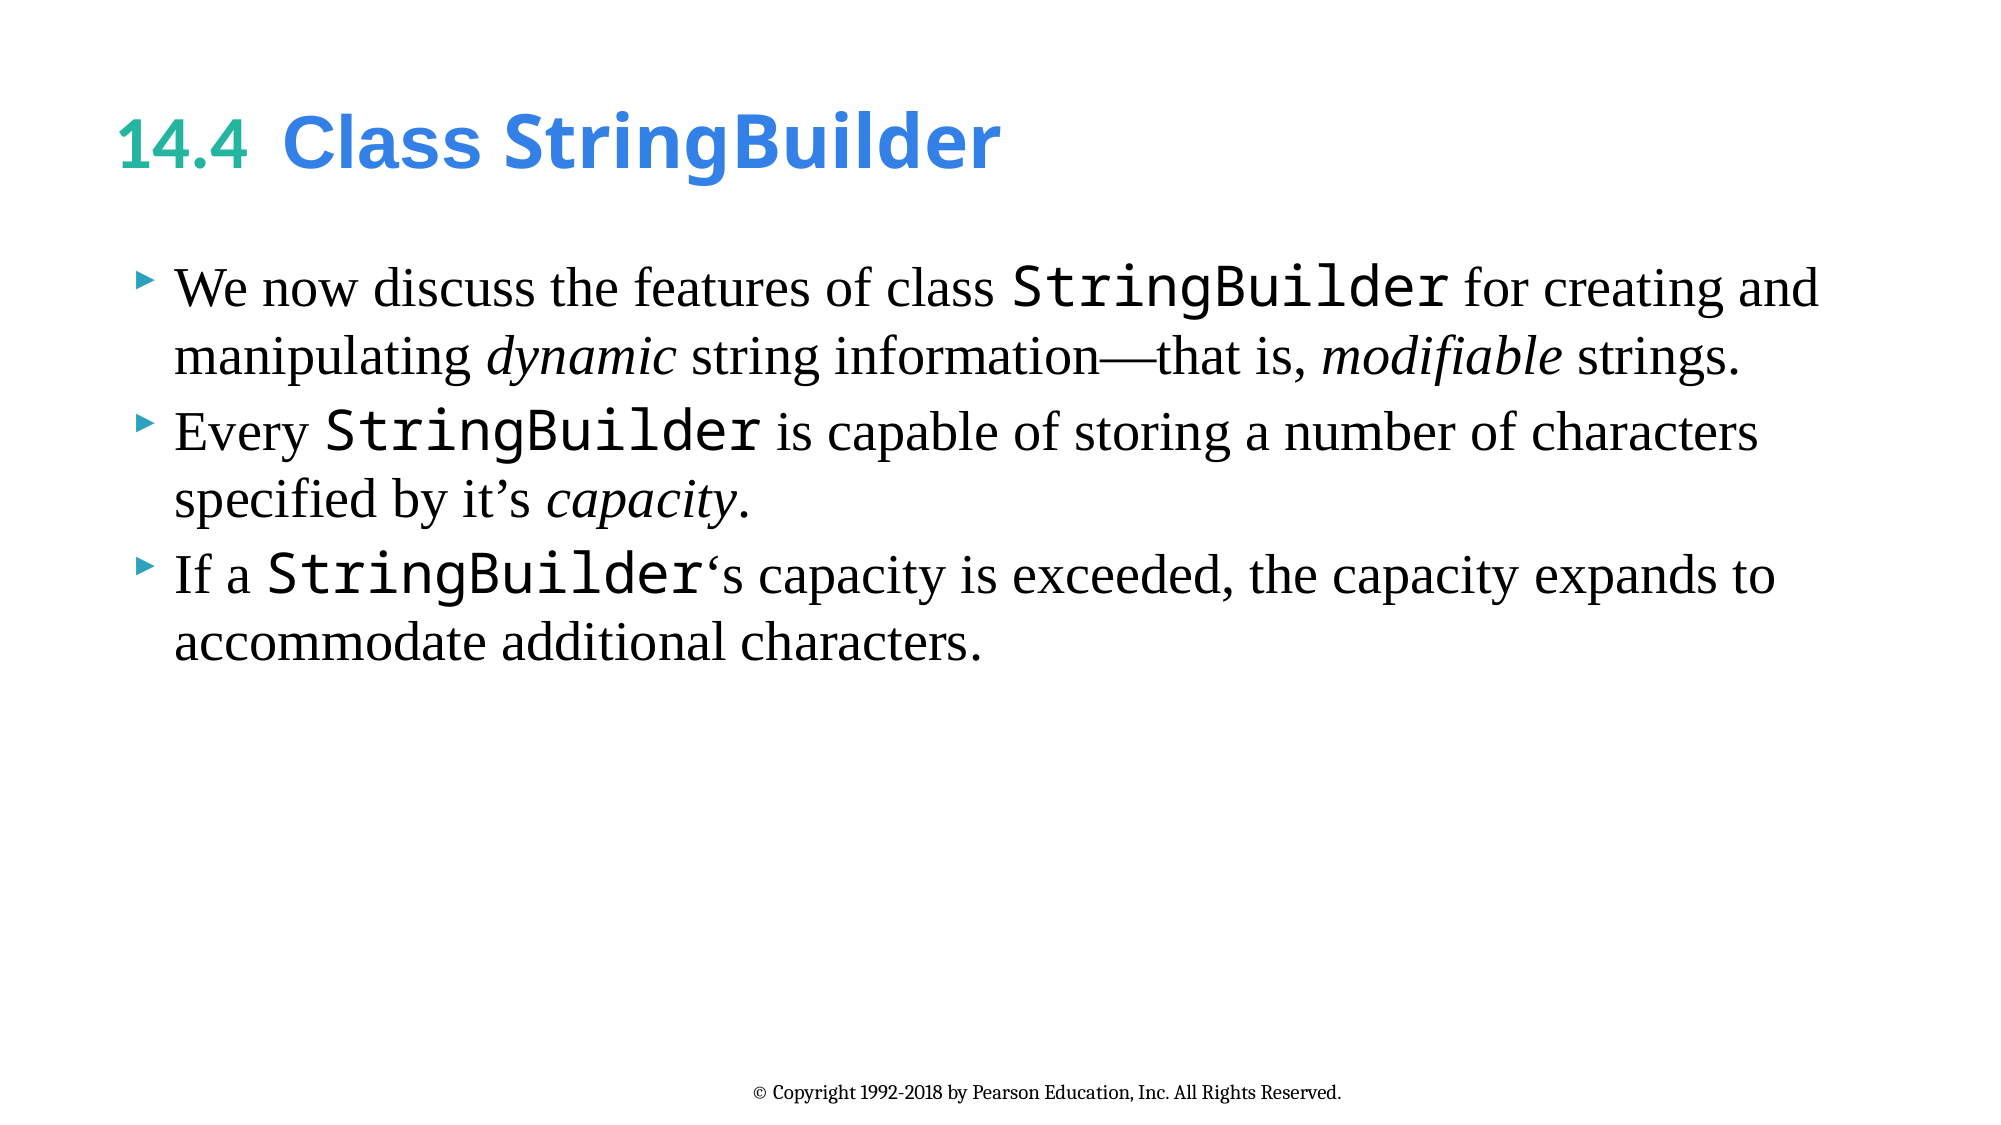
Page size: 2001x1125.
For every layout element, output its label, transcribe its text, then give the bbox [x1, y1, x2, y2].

footer © Copyright 1992-2018 by Pearson Education, Inc. All Rights Reserved. [736, 1051, 1892, 1112]
list We now discuss the features of class StringBuilder for creating and manipulating dynamic string information—that is, modifiable strings. Every StringBuilder is capable of storing a number of characters specified by it’s capacity. If a StringBuilder‘s capacity is exceeded, the capacity expands to accommodate additional characters. [99, 242, 1900, 986]
title 14.4 Class StringBuilder [99, 45, 1900, 233]
